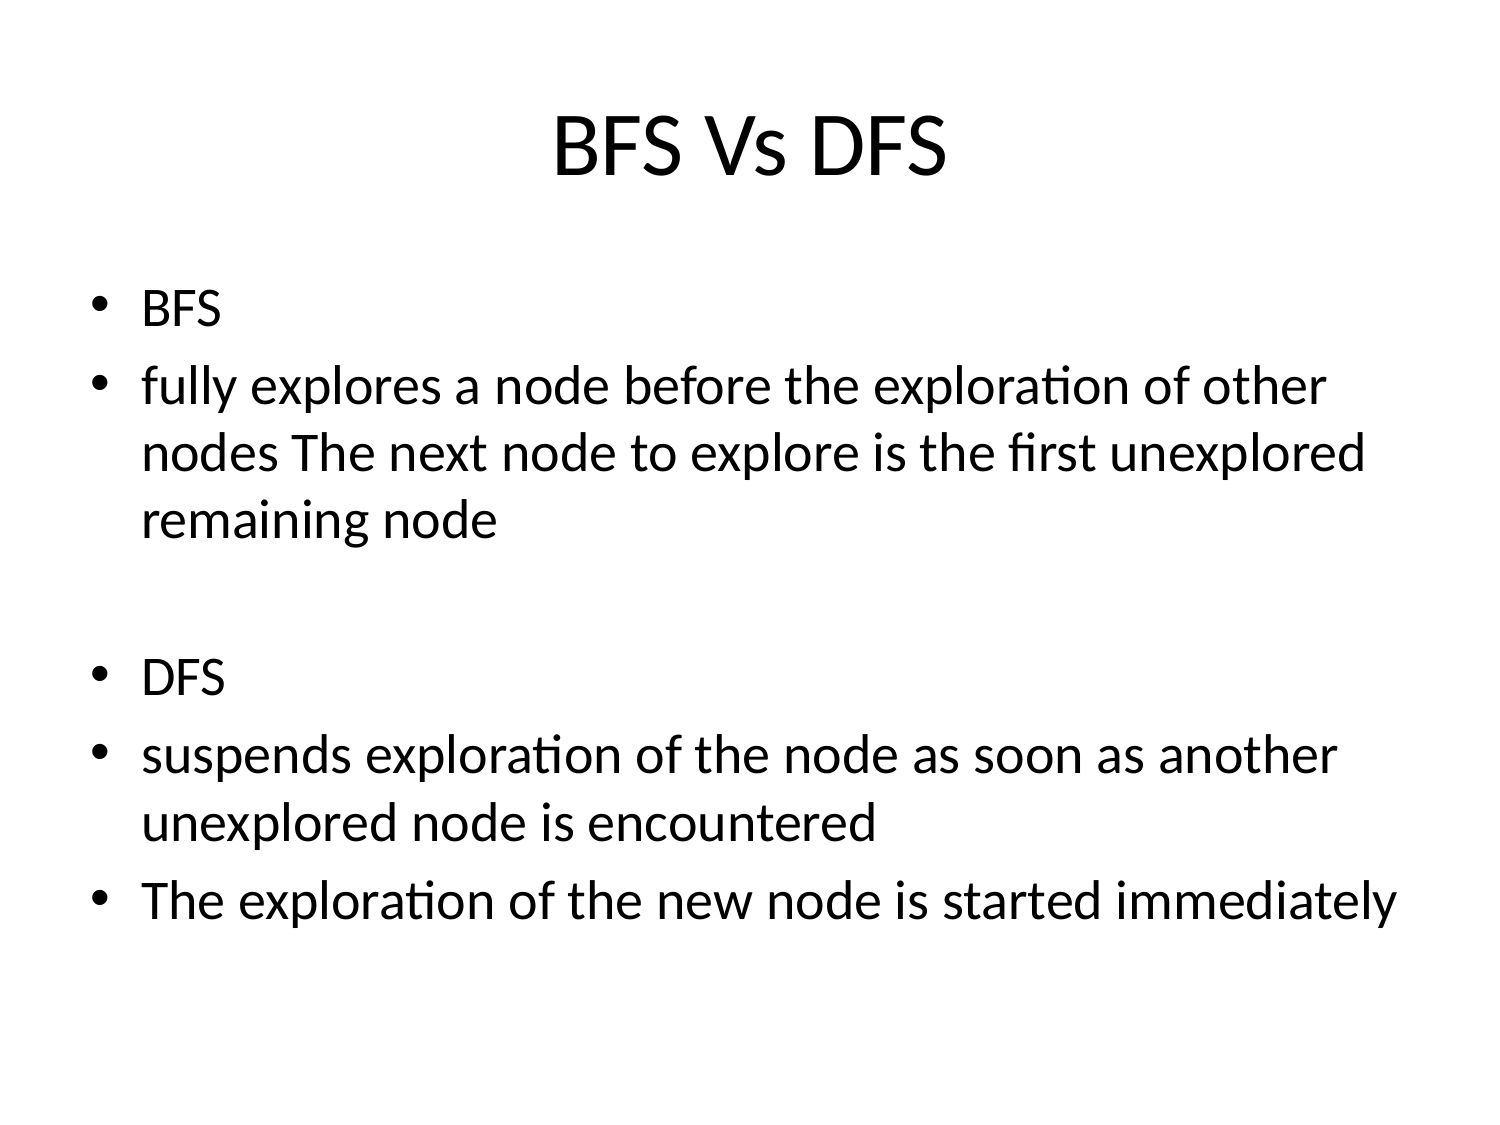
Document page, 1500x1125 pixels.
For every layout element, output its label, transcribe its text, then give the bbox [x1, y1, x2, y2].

title BFS Vs DFS [75, 45, 1425, 233]
list BFS fully explores a node before the exploration of other nodes The next node to explore is the first unexplored remaining node DFS suspends exploration of the node as soon as another unexplored node is encountered The exploration of the new node is started immediately [75, 262, 1425, 1005]
